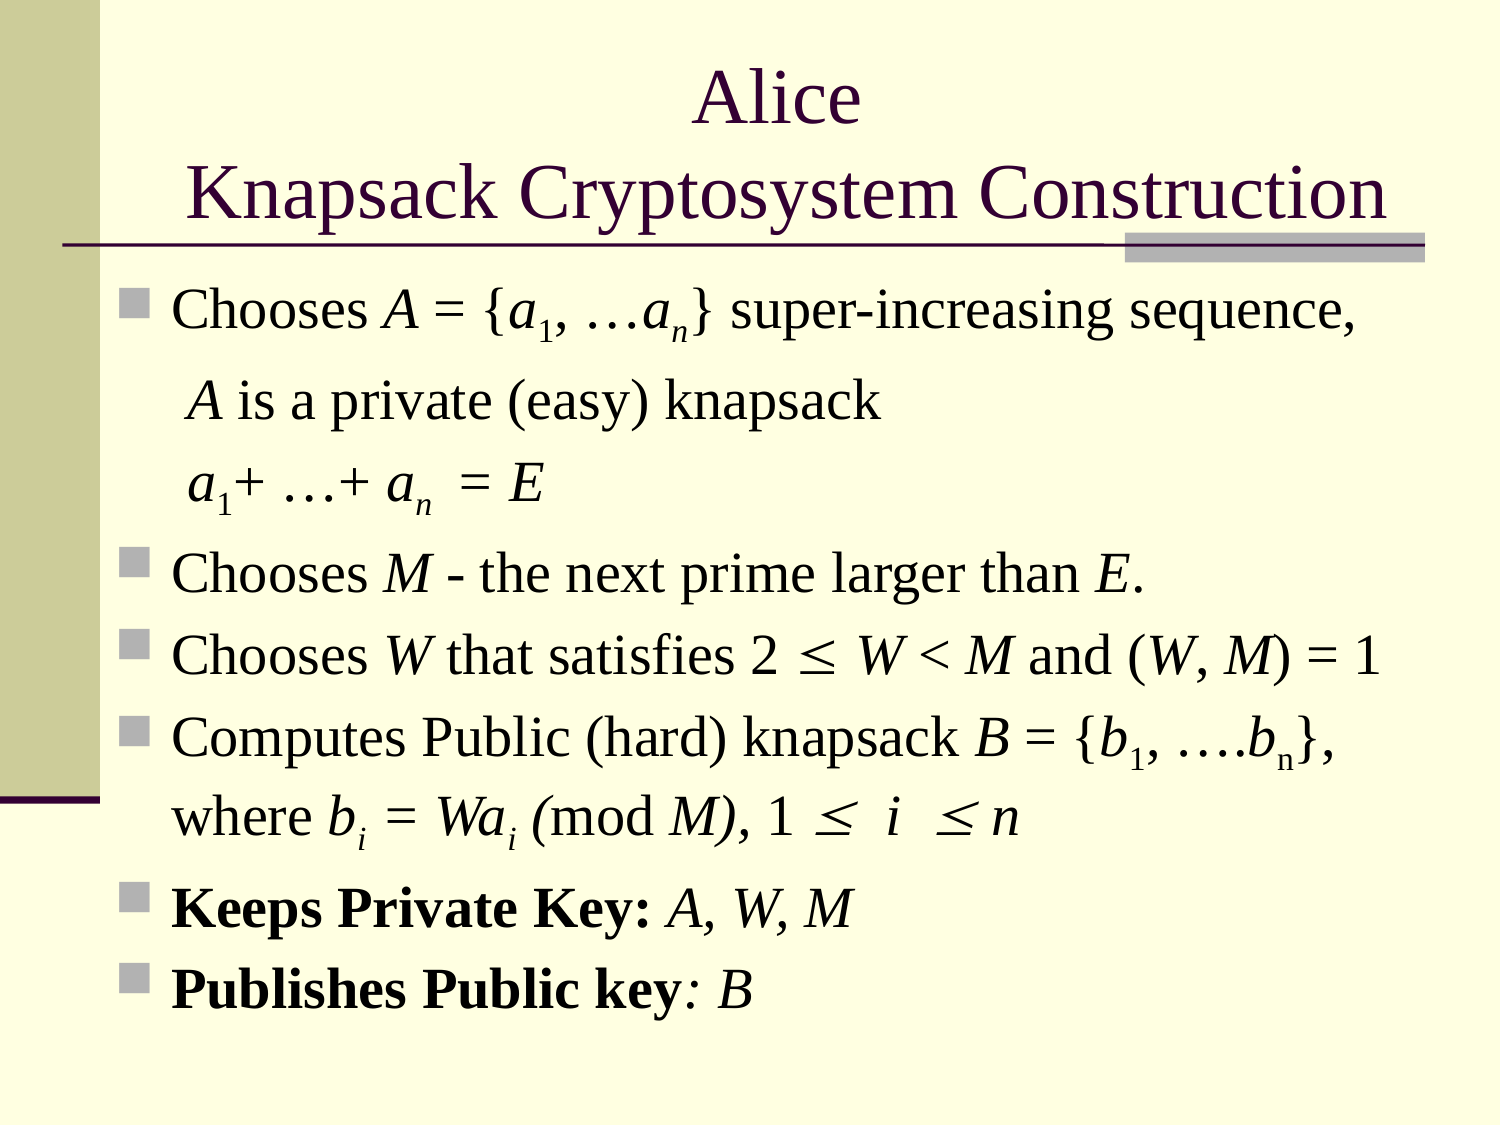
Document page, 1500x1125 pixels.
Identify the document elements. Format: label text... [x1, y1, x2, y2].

list Chooses A = {a1, …an} super-increasing sequence, A is a private (easy) knapsack a1+ …+ an = E Chooses M - the next prime larger than E. Chooses W that satisfies 2  W < M and (W, M) = 1 Computes Public (hard) knapsack B = {b1, ….bn}, where bi = Wai (mod M), 1  i  n Keeps Private Key: A, W, M Publishes Public key: B [99, 262, 1438, 1125]
title Alice Knapsack Cryptosystem Construction [149, 45, 1426, 234]
